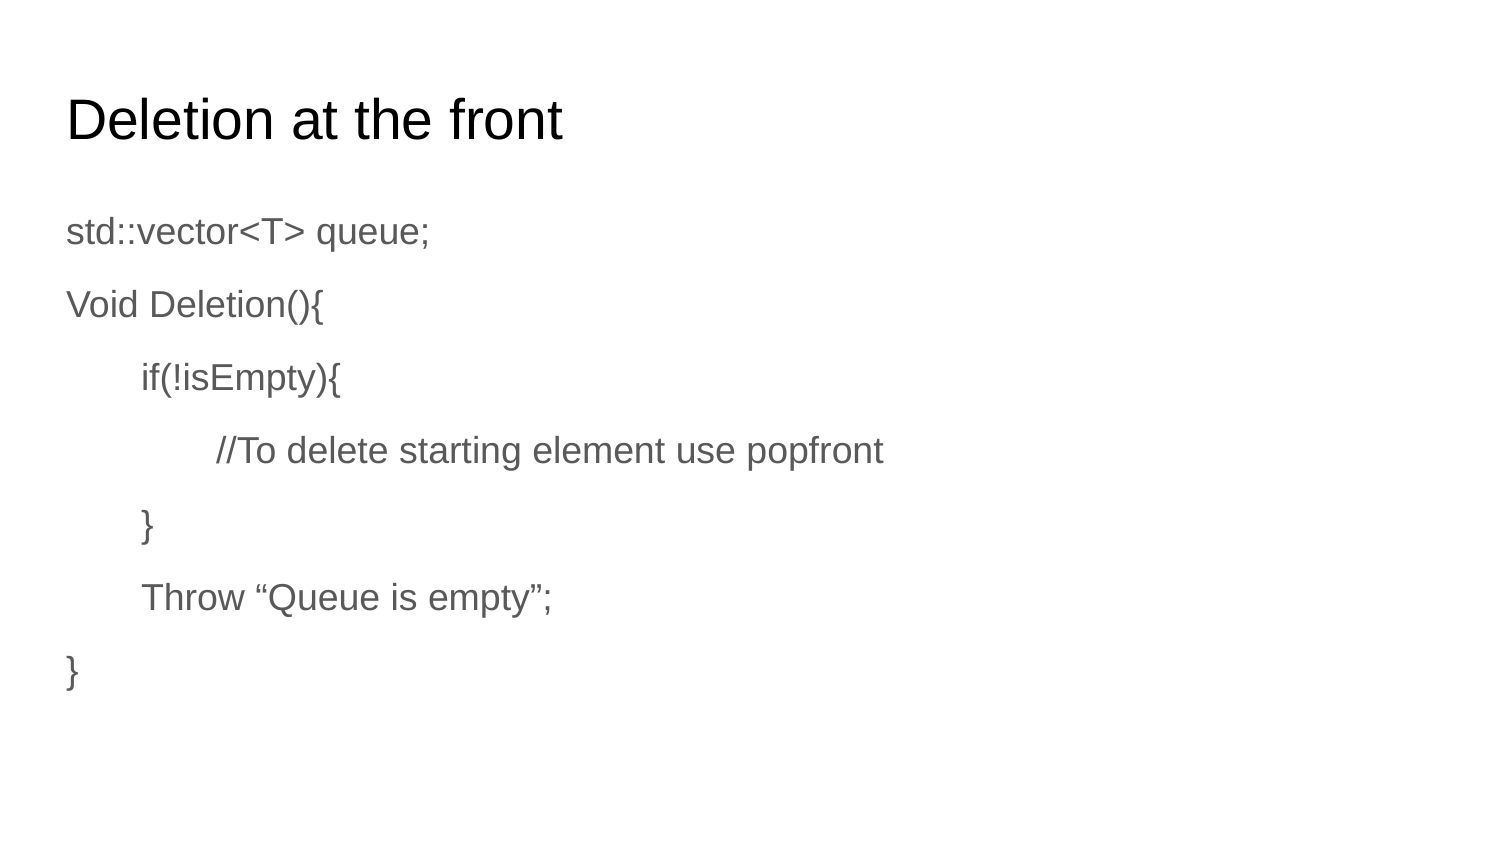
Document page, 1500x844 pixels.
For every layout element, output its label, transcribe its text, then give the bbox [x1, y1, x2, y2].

title Deletion at the front [51, 72, 1449, 167]
list std::vector<T> queue; Void Deletion(){ if(!isEmpty){ //To delete starting element use popfront } Throw “Queue is empty”; } [51, 189, 1449, 750]
